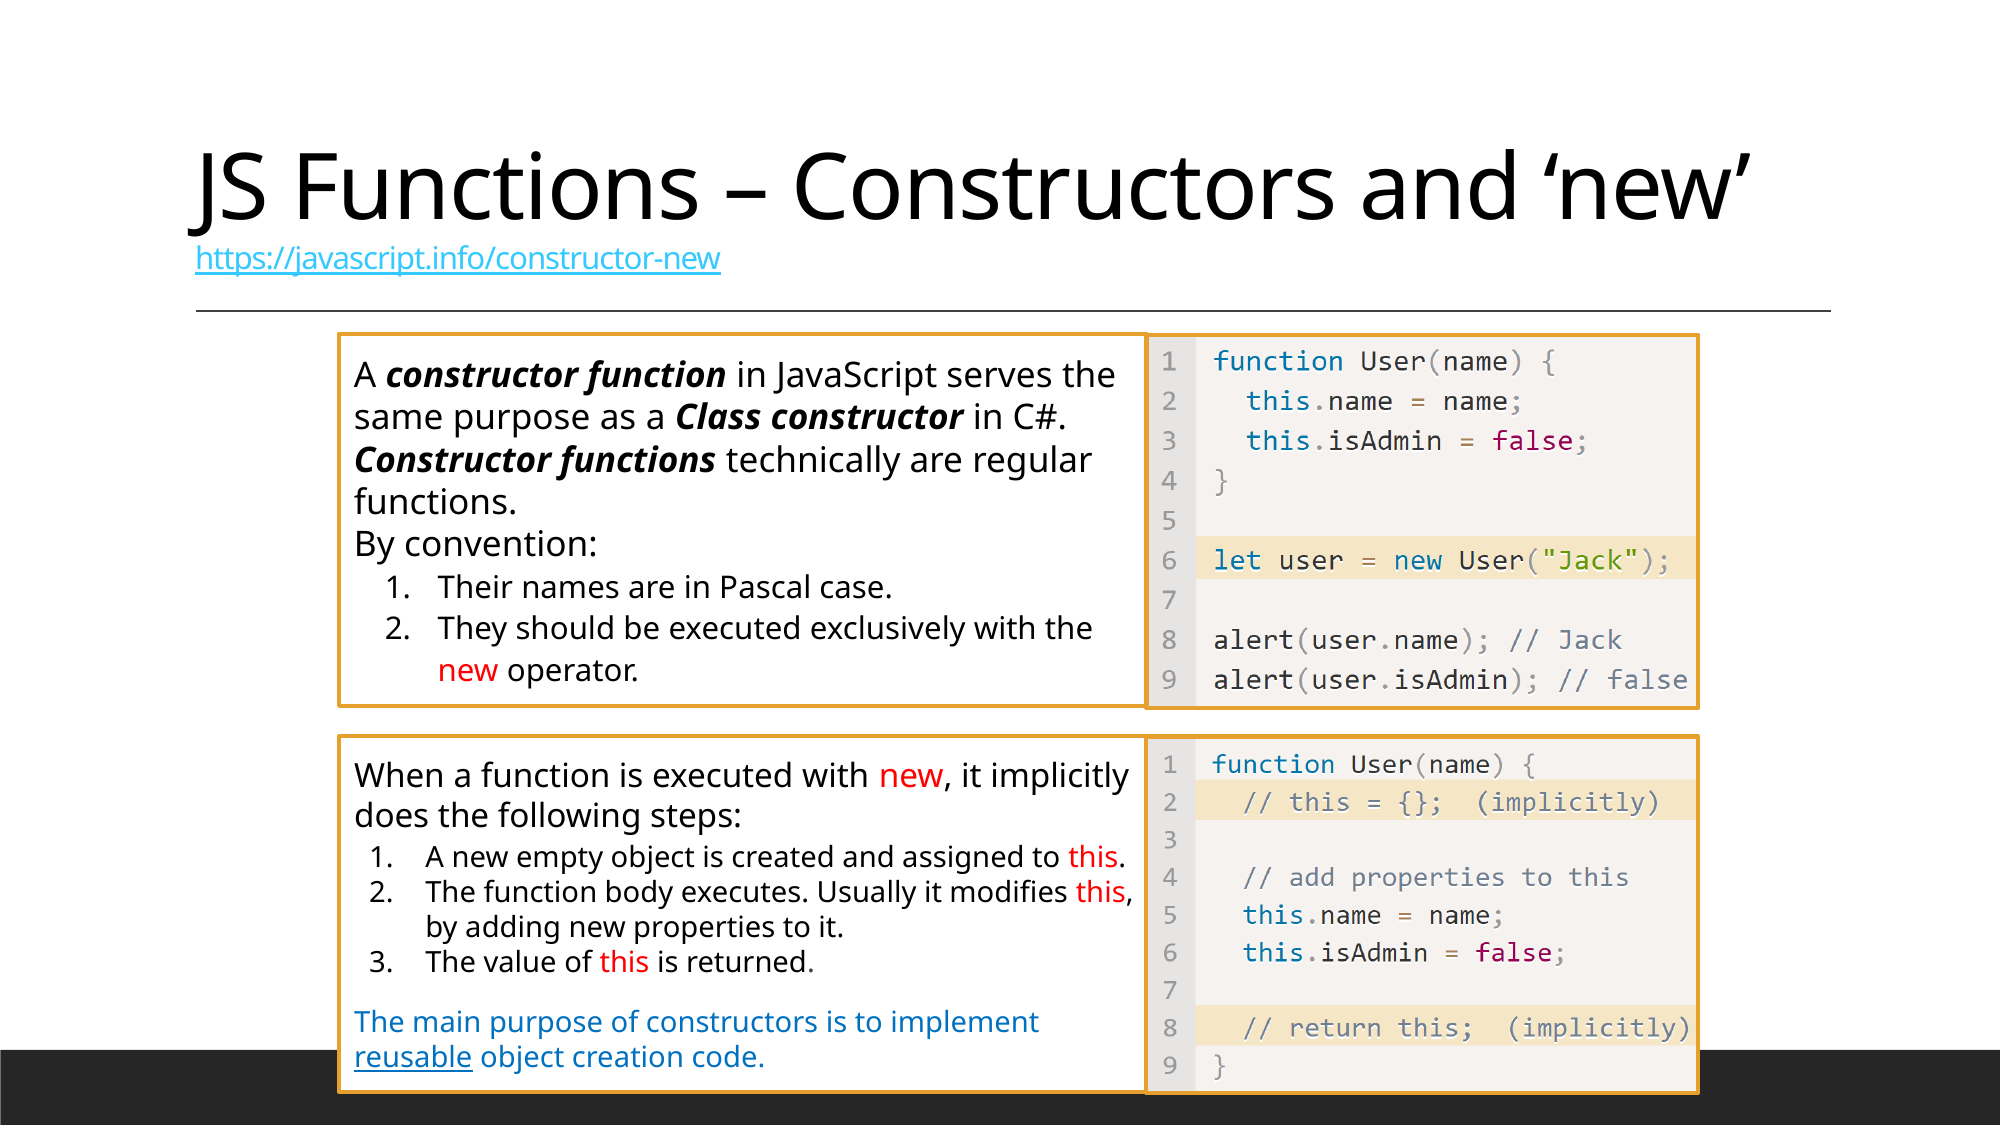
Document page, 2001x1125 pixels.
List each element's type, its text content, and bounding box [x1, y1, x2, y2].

picture [1147, 738, 1697, 1092]
list When a function is executed with new, it implicitly does the following steps: A new empty object is created and assigned to this. The function body executes. Usually it modifies this, by adding new properties to it. The value of this is returned. The main purpose of constructors is to implement reusable object creation code. [339, 736, 1144, 1093]
text_box A constructor function in JavaScript serves the same purpose as a Class constructor in C#. Constructor functions technically are regular functions. By convention: Their names are in Pascal case. They should be executed exclusively with the new operator. [339, 333, 1147, 706]
title JS Functions – Constructors and ‘new’ https://javascript.info/constructor-new [180, 47, 1830, 285]
picture [1147, 336, 1697, 707]
